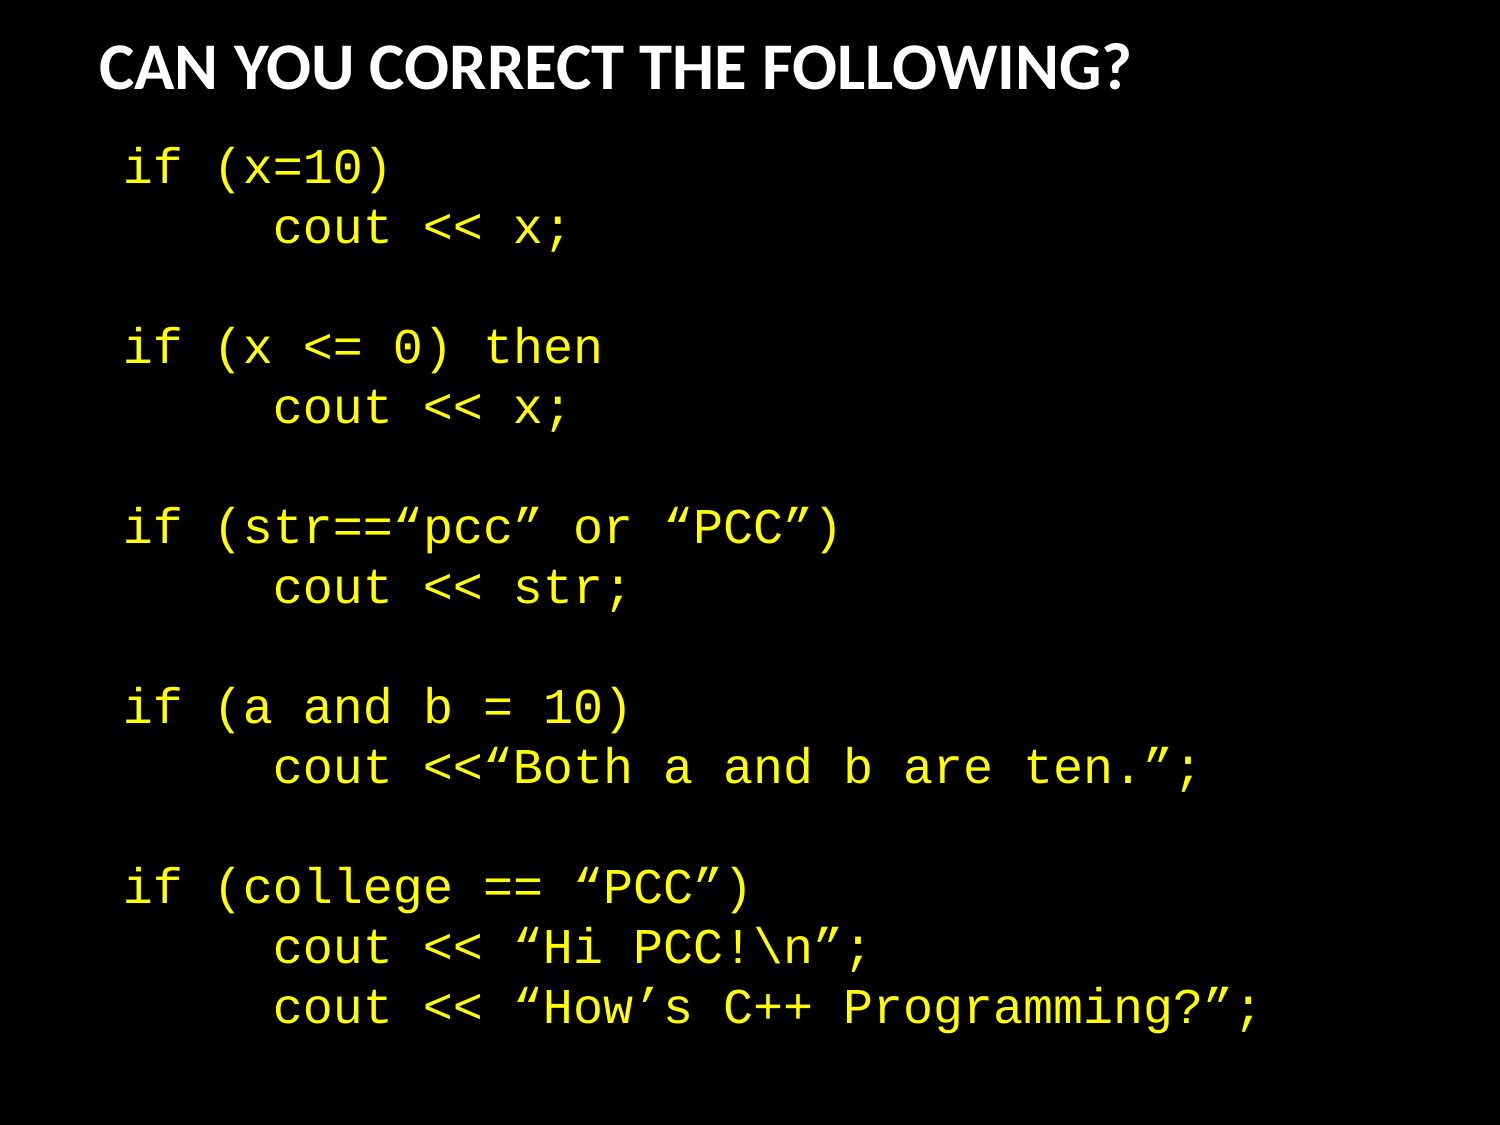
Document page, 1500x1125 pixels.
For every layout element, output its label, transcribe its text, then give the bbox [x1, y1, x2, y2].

text_box CAN YOU CORRECT THE FOLLOWING? [84, 15, 1350, 111]
text_box if (x=10) cout << x; if (x <= 0) then cout << x; if (str==“pcc” or “PCC”) cout << str; if (a and b = 10) cout <<“Both a and b are ten.”; if (college == “PCC”) cout << “Hi PCC!\n”; cout << “How’s C++ Programming?”; [107, 125, 1415, 1041]
